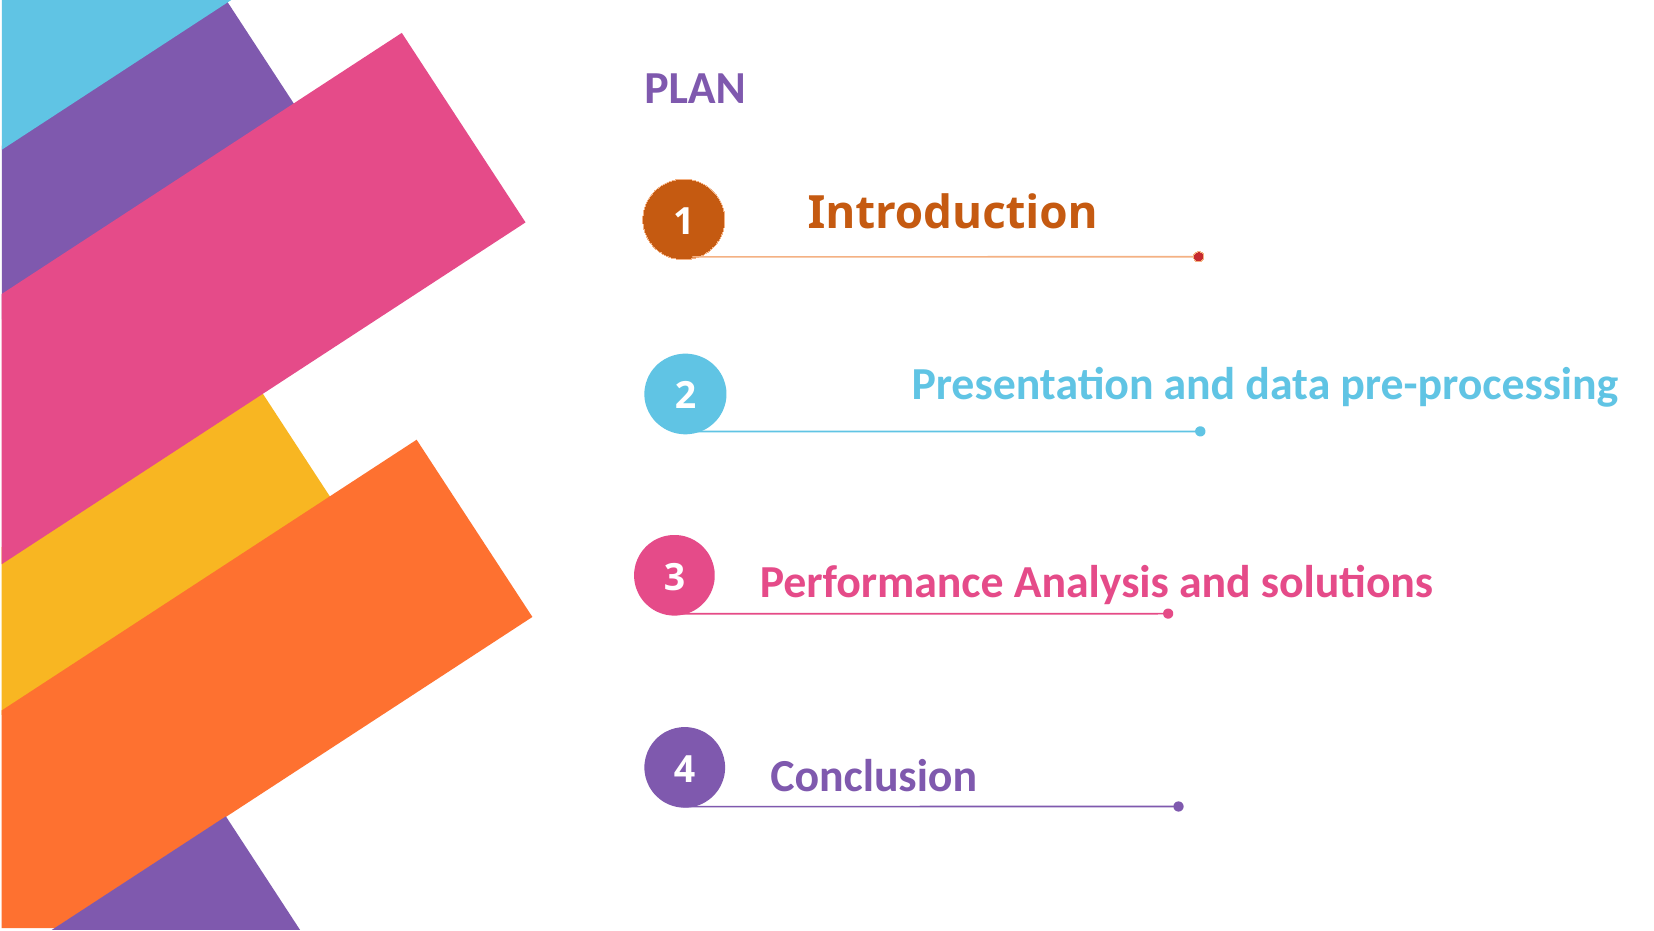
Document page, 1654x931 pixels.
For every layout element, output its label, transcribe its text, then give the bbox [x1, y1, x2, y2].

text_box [644, 727, 1184, 812]
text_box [634, 535, 1174, 619]
text_box Introduction [735, 140, 1622, 279]
title PLAN [644, 31, 1039, 139]
title Performance Analysis and solutions [759, 516, 1617, 642]
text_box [644, 353, 1206, 437]
text_box 1 [642, 179, 725, 260]
title Presentation and data pre-processing [733, 318, 1619, 444]
title Conclusion [770, 716, 1330, 829]
